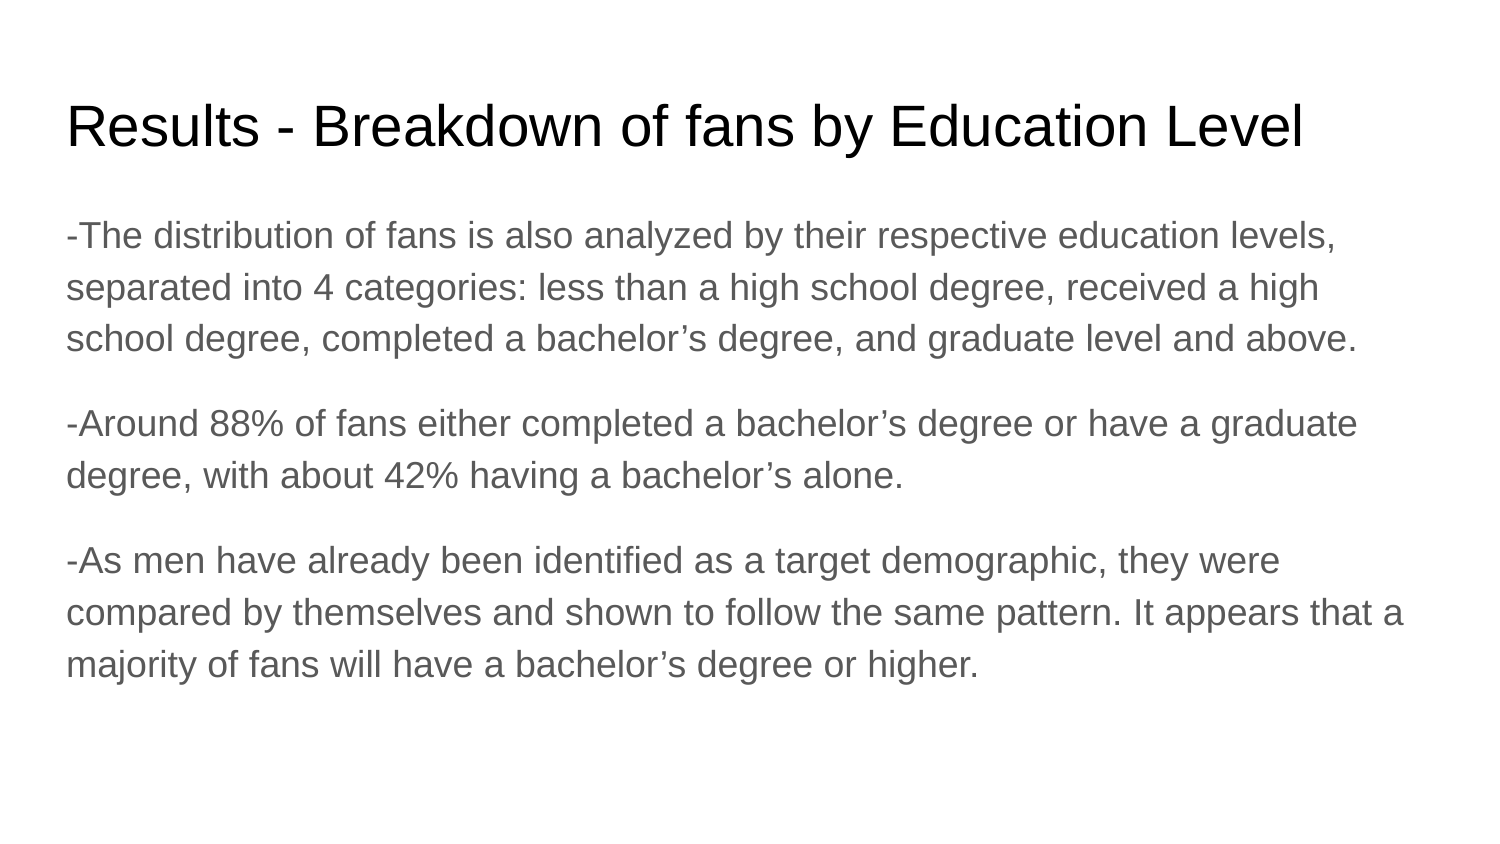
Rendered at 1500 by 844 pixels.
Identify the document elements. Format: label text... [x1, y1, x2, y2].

list -The distribution of fans is also analyzed by their respective education levels, separated into 4 categories: less than a high school degree, received a high school degree, completed a bachelor’s degree, and graduate level and above. -Around 88% of fans either completed a bachelor’s degree or have a graduate degree, with about 42% having a bachelor’s alone. -As men have already been identified as a target demographic, they were compared by themselves and shown to follow the same pattern. It appears that a majority of fans will have a bachelor’s degree or higher. [51, 189, 1449, 750]
title Results - Breakdown of fans by Education Level [51, 72, 1449, 167]
